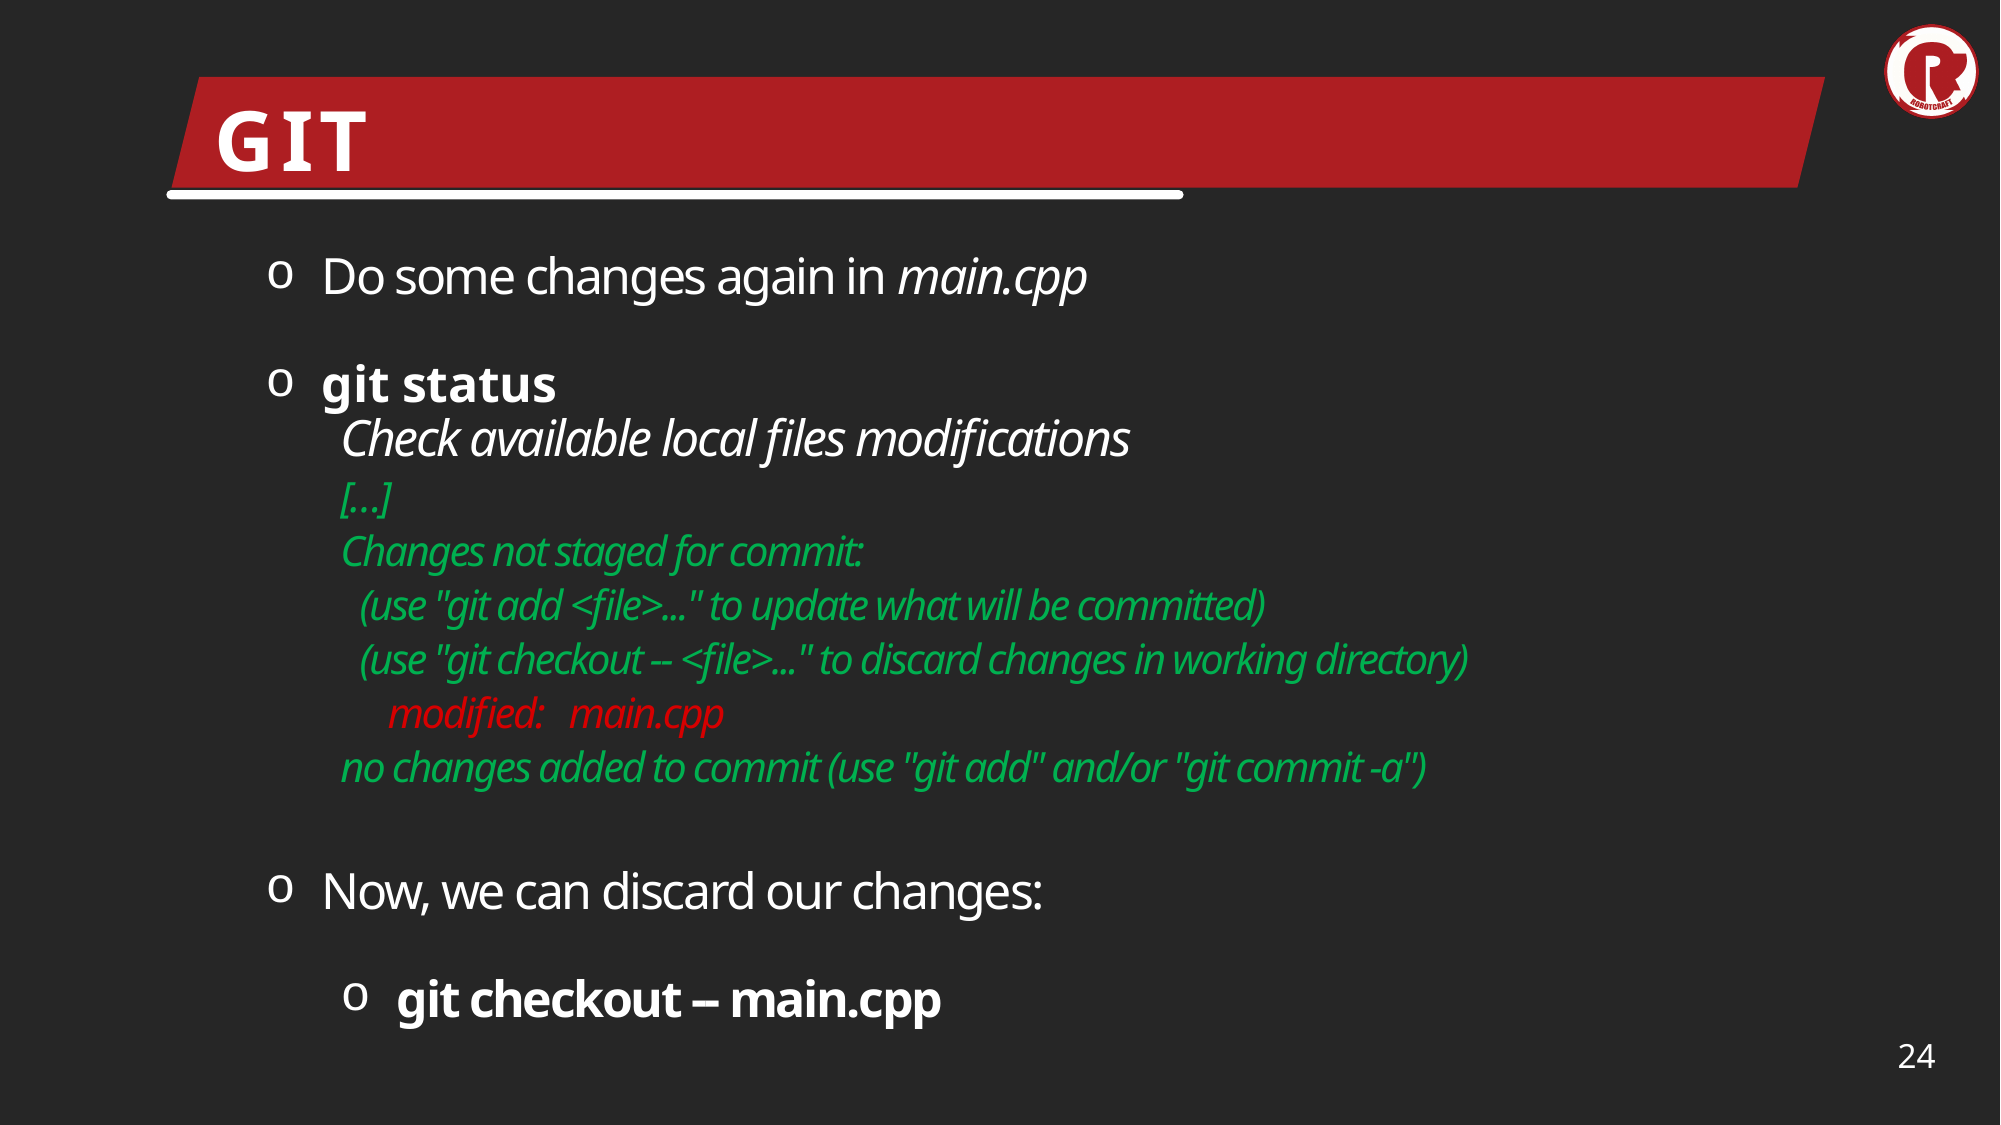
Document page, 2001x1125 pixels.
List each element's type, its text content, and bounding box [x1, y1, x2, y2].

text_box GIT [200, 91, 1763, 198]
text_box Do some changes again in main.cpp git status Check available local files modifications […] Changes not staged for commit: (use "git add <file>..." to update what will be committed) (use "git checkout -- <file>..." to discard changes in working directory) modified: main.cpp no changes added to commit (use "git add" and/or "git commit -a") Now, we can discard our changes: git checkout -- main.cpp [263, 213, 1694, 1060]
text_box 11 [1763, 1033, 1951, 1083]
picture [1884, 24, 1979, 119]
text_box [171, 76, 1826, 188]
